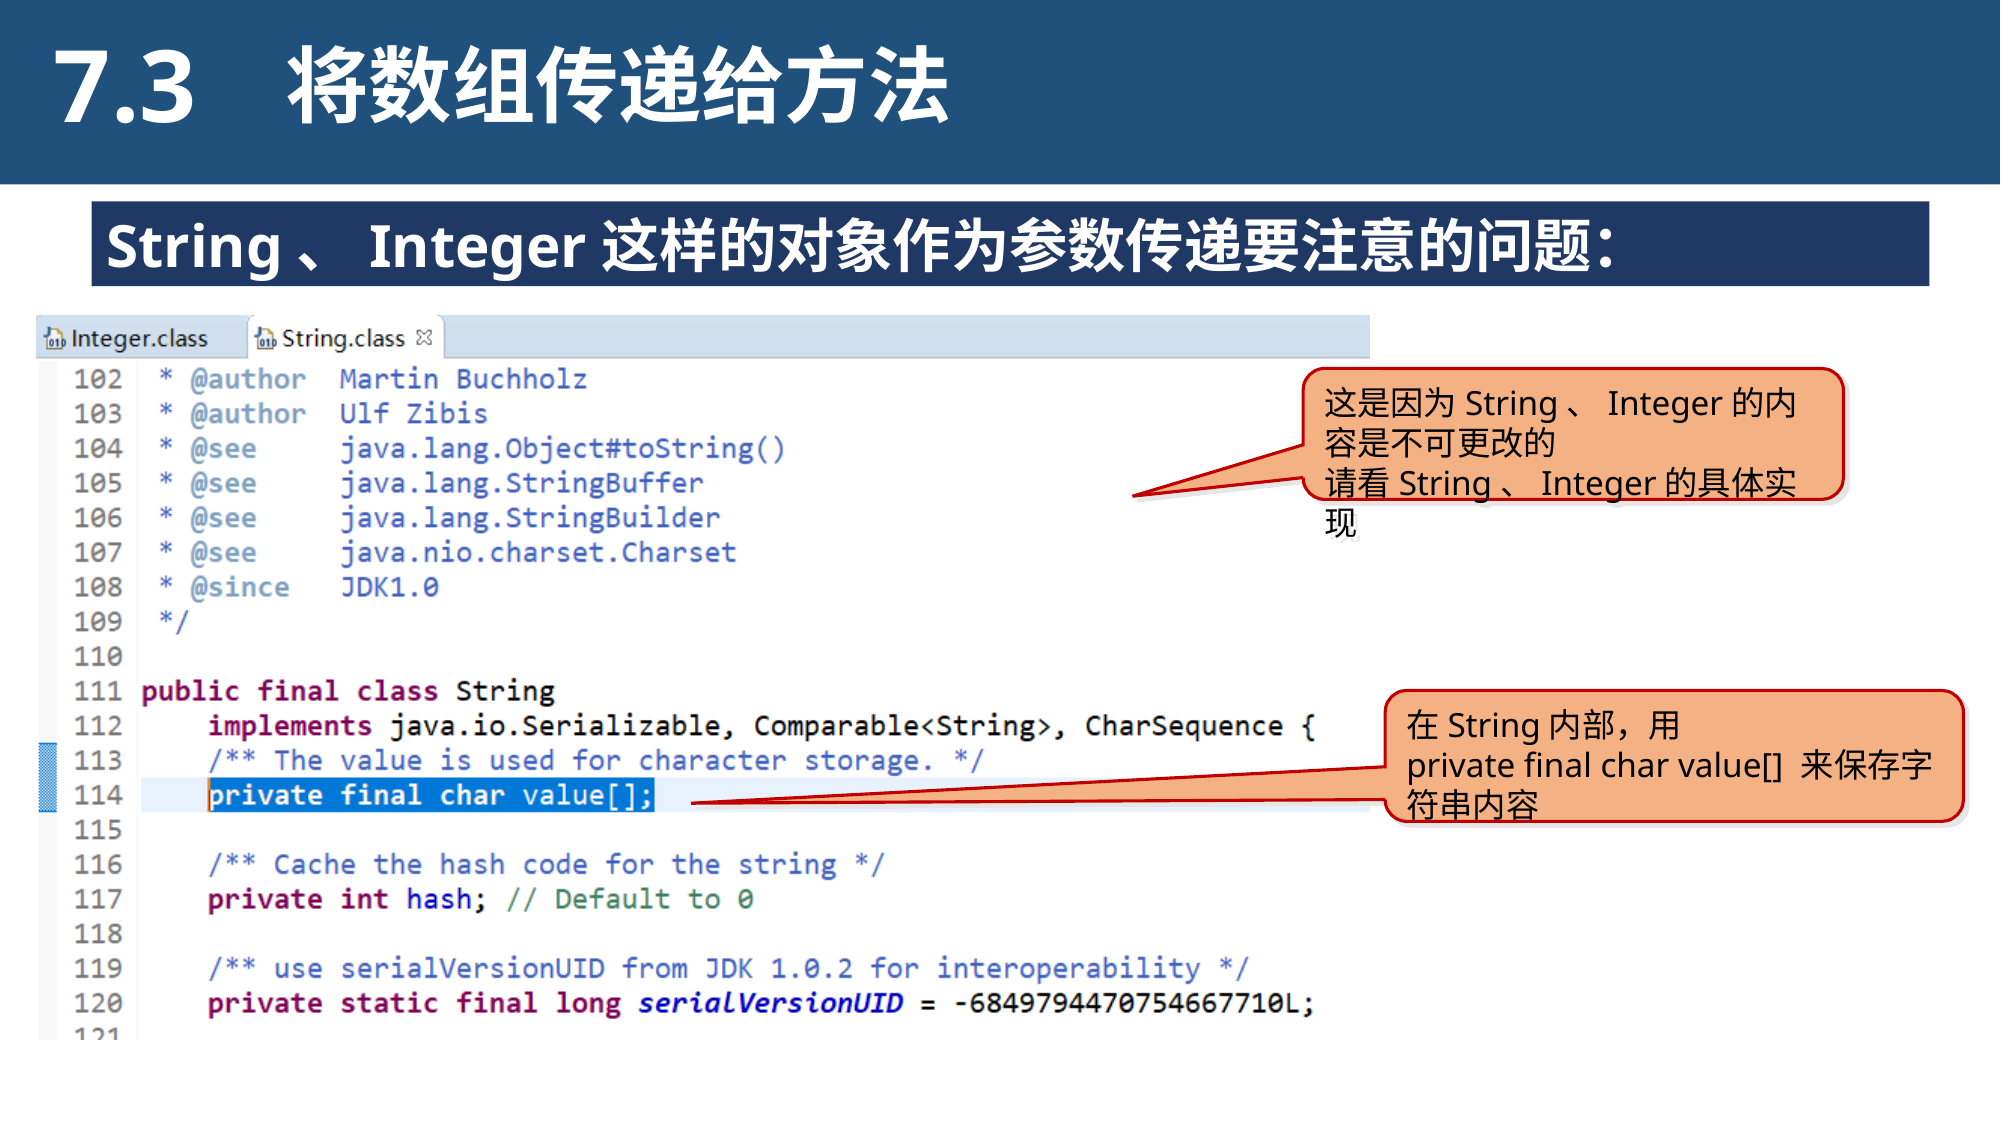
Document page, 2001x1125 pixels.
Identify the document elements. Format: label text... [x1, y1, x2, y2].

text_box 在String内部，用 private final char value[] 来保存字符串内容 [1370, 690, 1964, 822]
list 将数组传递给方法 [270, 36, 1484, 119]
text_box 这是因为String、Integer的内容是不可更改的 请看String、Integer的具体实现 [1370, 368, 1844, 500]
text_box String、Integer这样的对象作为参数传递要注意的问题： [91, 201, 1930, 287]
list 7.3 [38, 28, 244, 166]
picture [36, 315, 1370, 1040]
